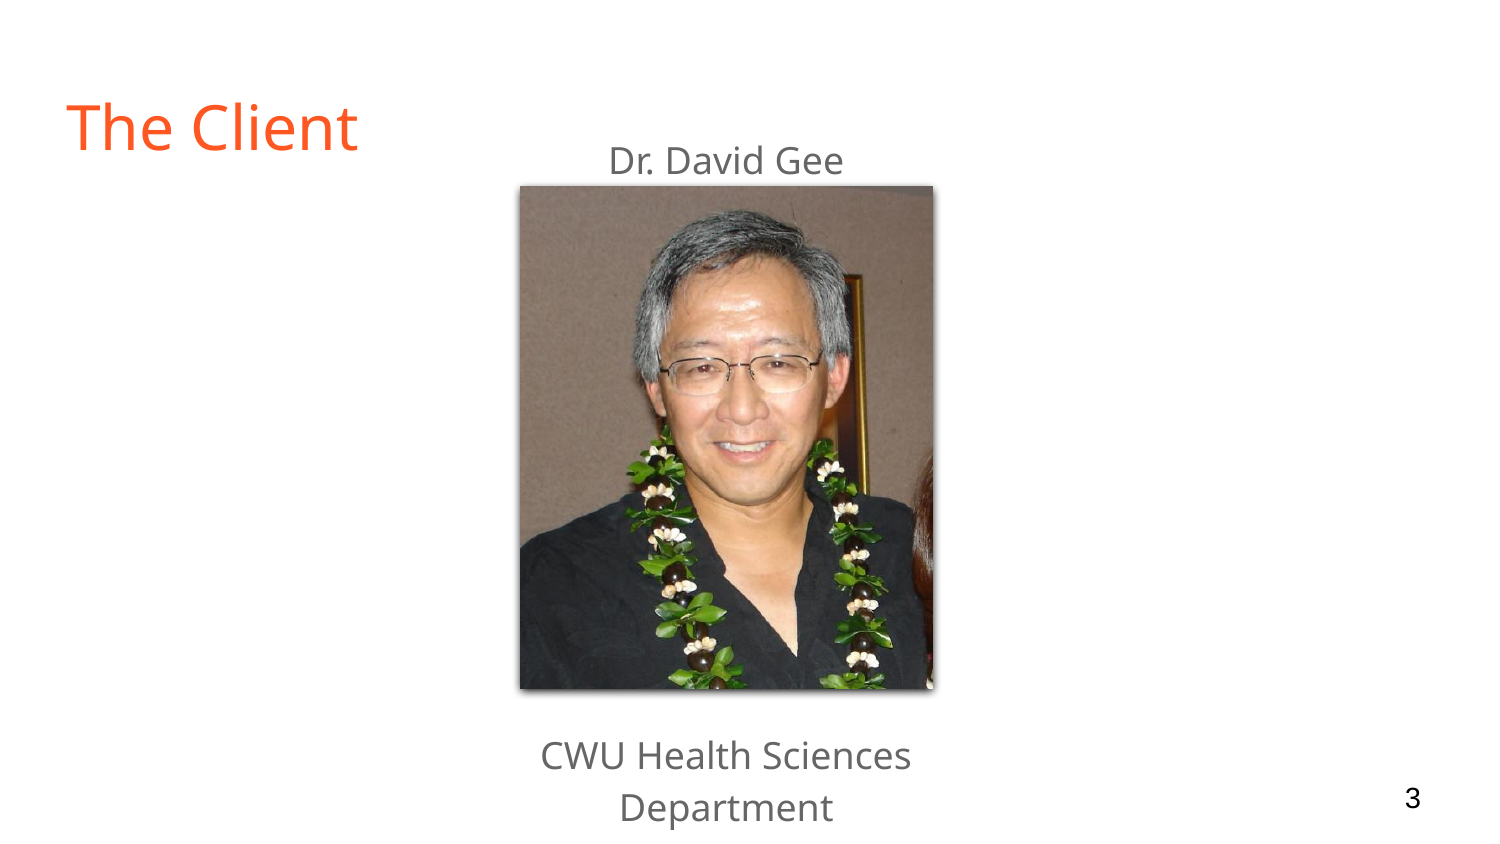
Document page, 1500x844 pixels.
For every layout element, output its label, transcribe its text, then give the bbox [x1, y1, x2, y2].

slide_number 3 [1389, 764, 1480, 830]
picture [520, 186, 933, 689]
list Dr. David Gee CWU Health Sciences Department [506, 146, 946, 844]
title The Client [51, 72, 1449, 167]
